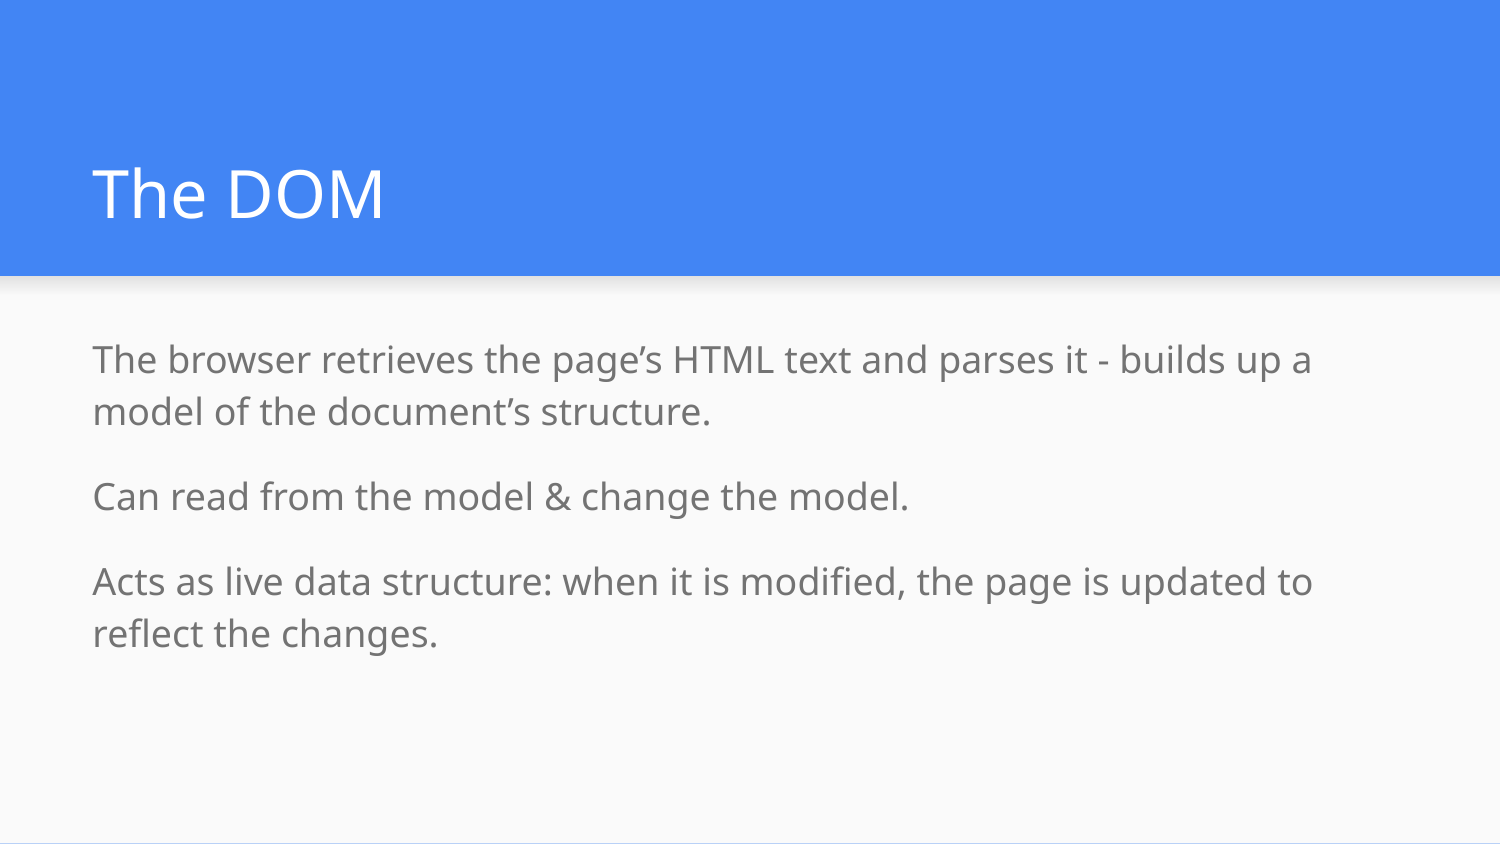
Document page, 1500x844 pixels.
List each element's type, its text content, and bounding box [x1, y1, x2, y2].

title The DOM [77, 121, 1427, 248]
list The browser retrieves the page’s HTML text and parses it - builds up a model of the document’s structure. Can read from the model & change the model. Acts as live data structure: when it is modified, the page is updated to reflect the changes. [77, 314, 1427, 760]
